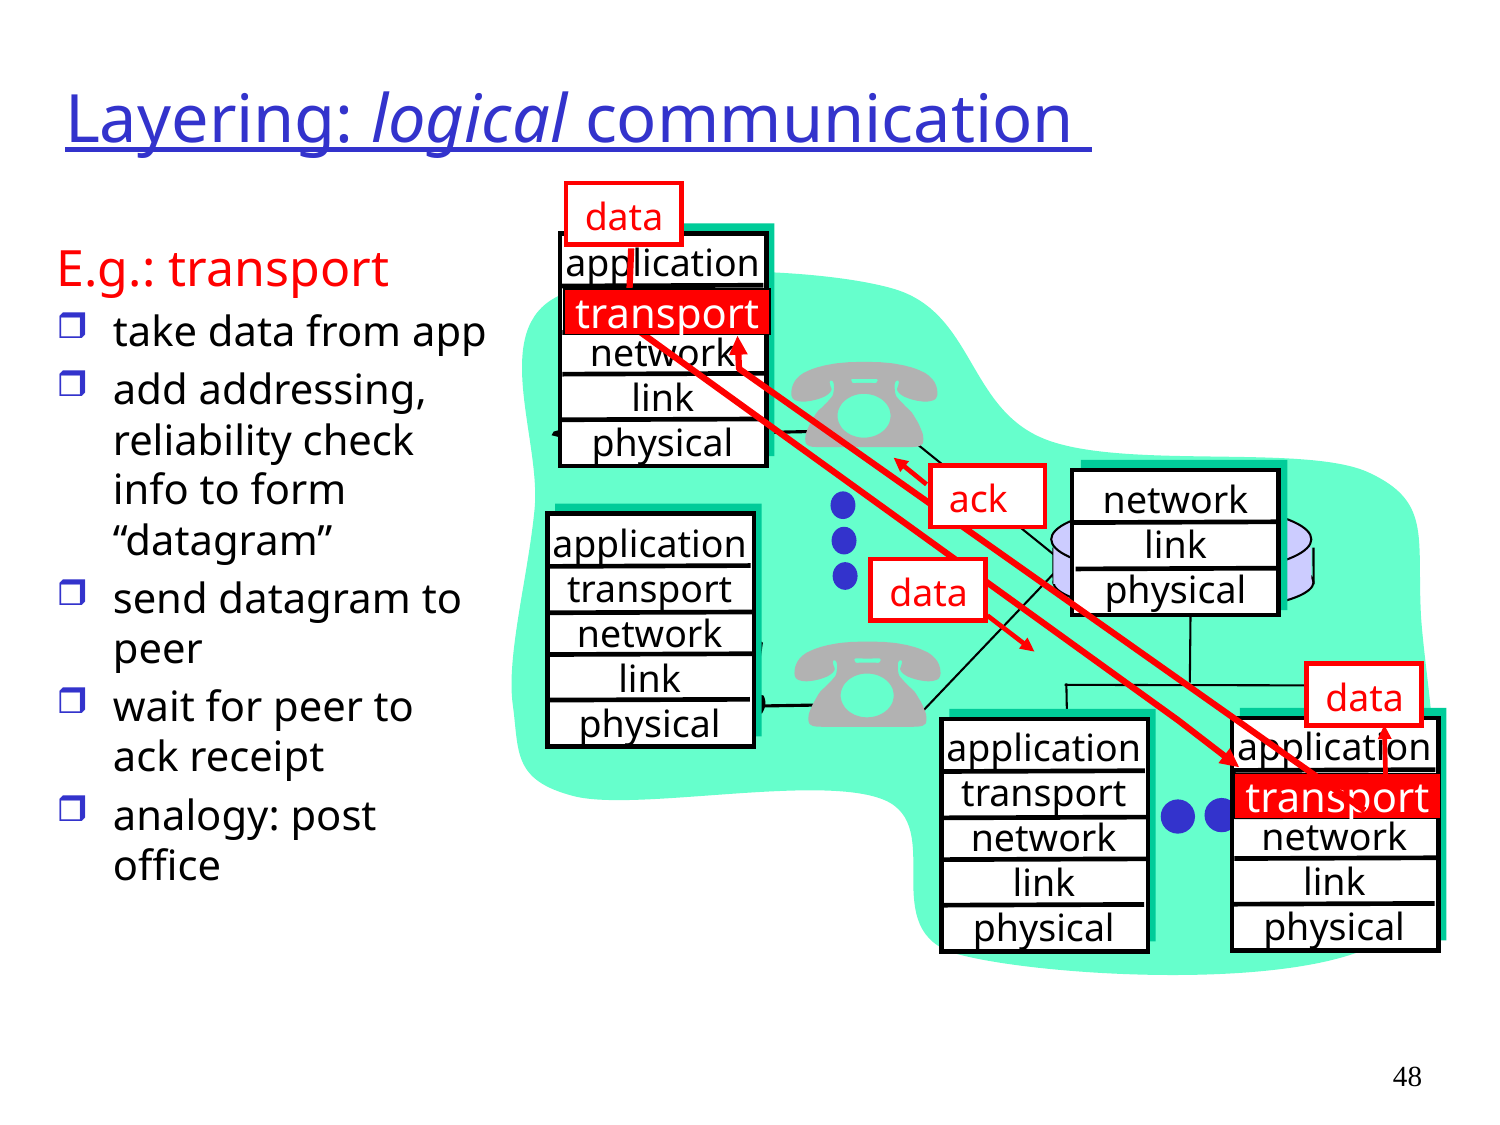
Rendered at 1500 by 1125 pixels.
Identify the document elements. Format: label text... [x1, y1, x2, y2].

list E.g.: transport take data from app add addressing, reliability check info to form “datagram” send datagram to peer wait for peer to ack receipt analogy: post office [41, 229, 504, 992]
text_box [1306, 663, 1422, 727]
text_box [1023, 966, 1303, 976]
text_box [929, 465, 1046, 529]
text_box [511, 314, 536, 780]
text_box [565, 182, 682, 246]
slide_number 48 [1362, 1049, 1438, 1125]
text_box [870, 558, 986, 623]
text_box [541, 223, 1447, 958]
title Layering: logical communication [50, 21, 1425, 210]
